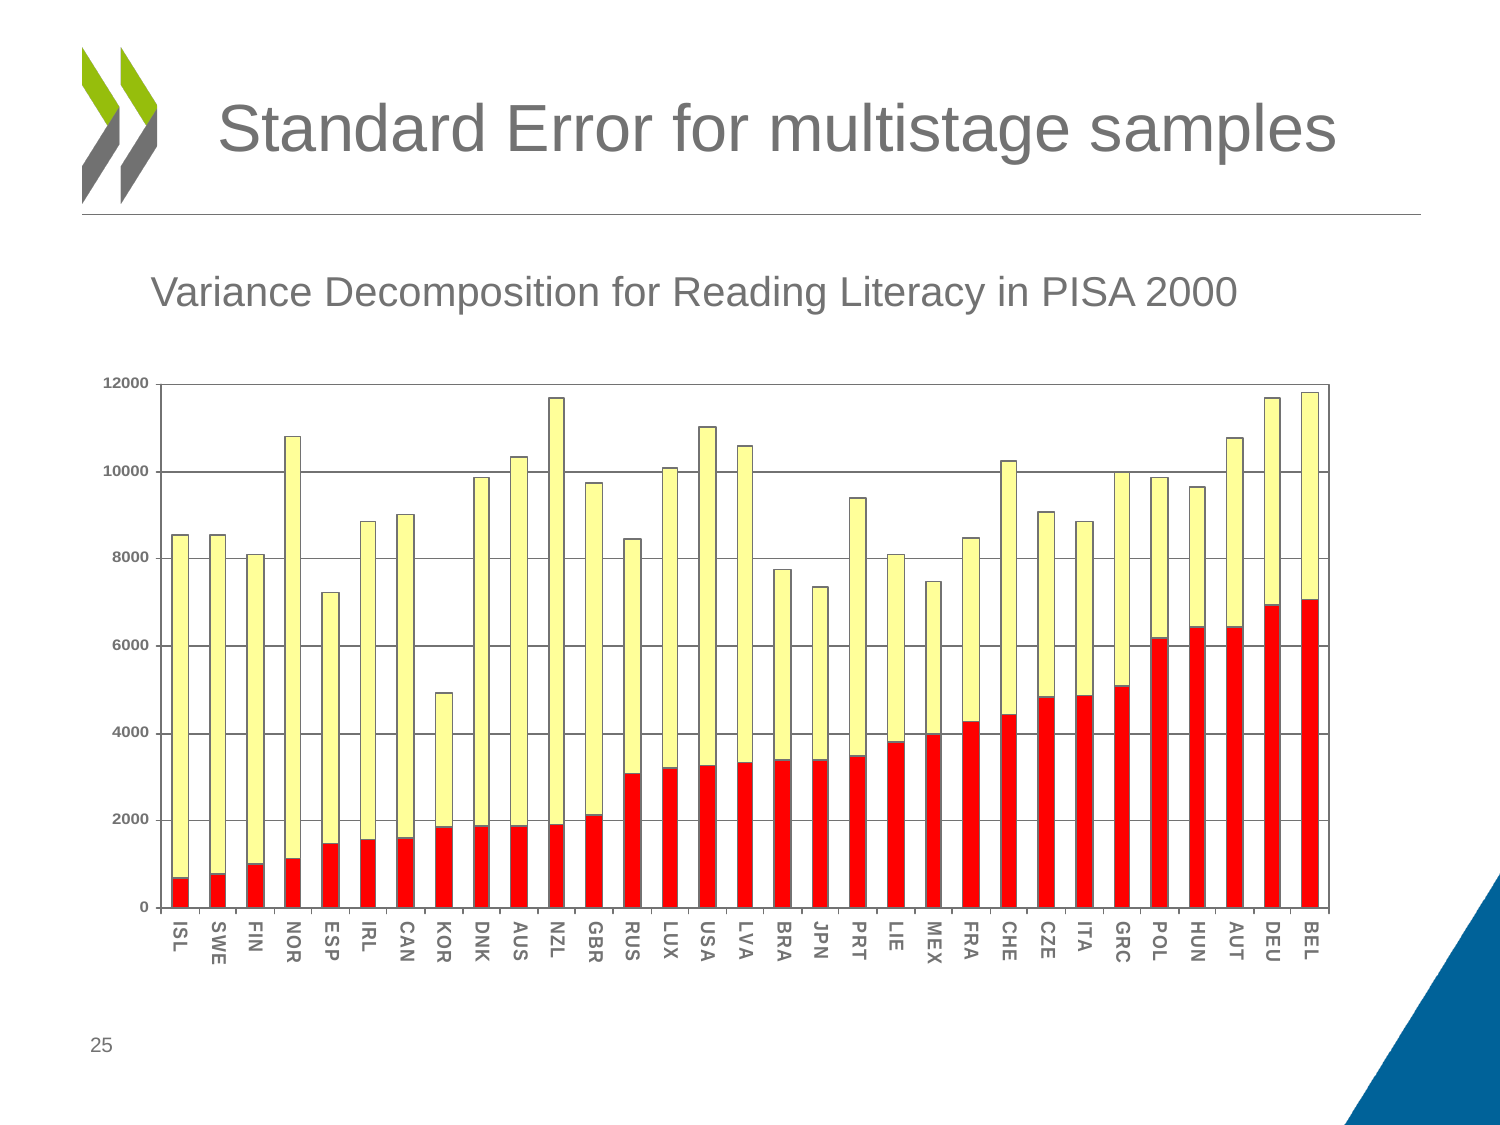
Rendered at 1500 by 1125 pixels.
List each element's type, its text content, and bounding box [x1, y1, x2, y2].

picture [1344, 873, 1500, 1125]
title Variance Decomposition for Reading Literacy in PISA 2000 [135, 243, 1362, 336]
slide_number 25 [75, 1024, 425, 1103]
text_box Standard Error for multistage samples [202, 64, 1400, 185]
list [76, 349, 1353, 987]
